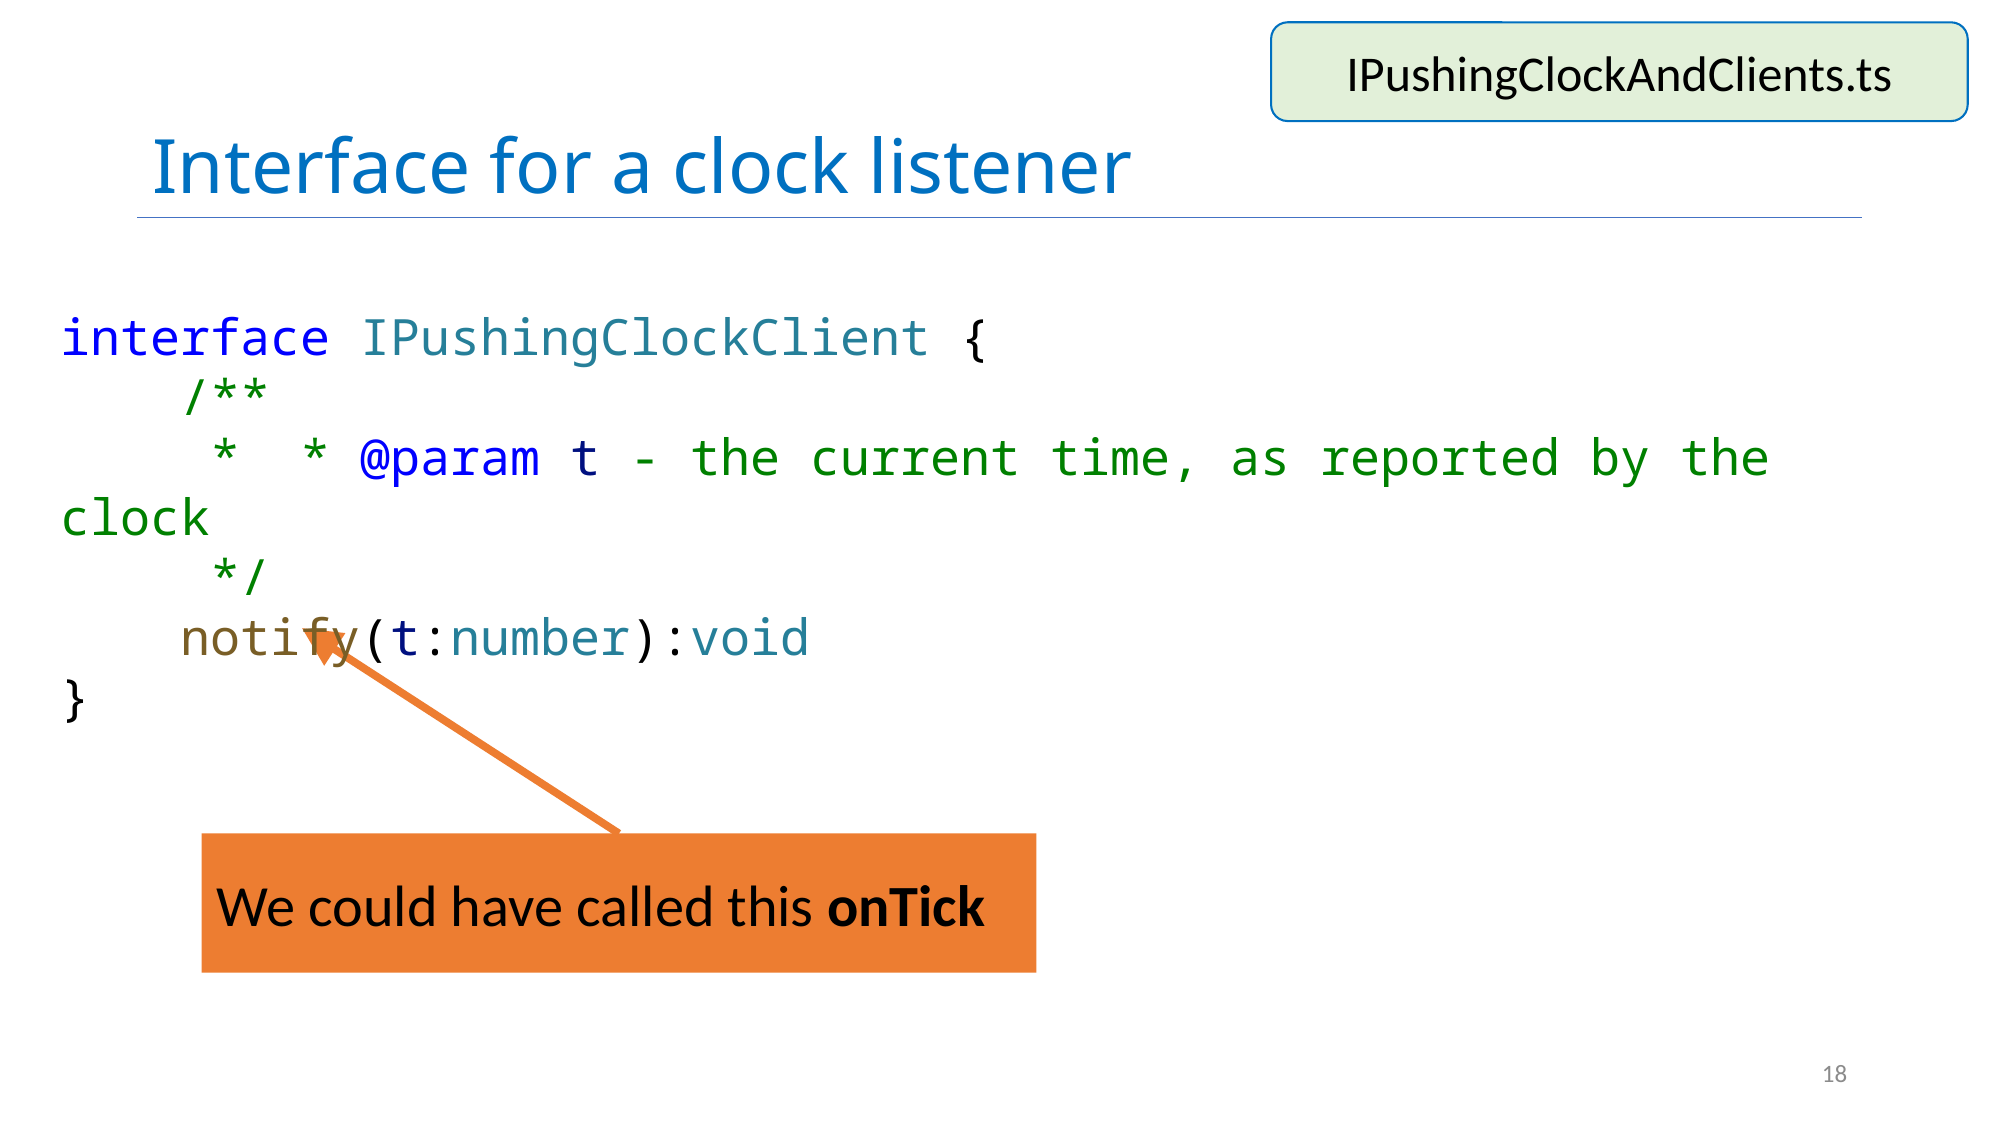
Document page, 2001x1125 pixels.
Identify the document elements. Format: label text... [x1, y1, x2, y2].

title Interface for a clock listener [137, 0, 1863, 218]
slide_number 18 [1412, 1042, 1863, 1103]
text_box interface IPushingClockClient { /** * * @param t - the current time, as reported by the clock */ notify(t:number):void } [45, 297, 1953, 793]
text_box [201, 628, 1037, 973]
text_box IPushingClockAndClients.ts [1270, 21, 1969, 123]
